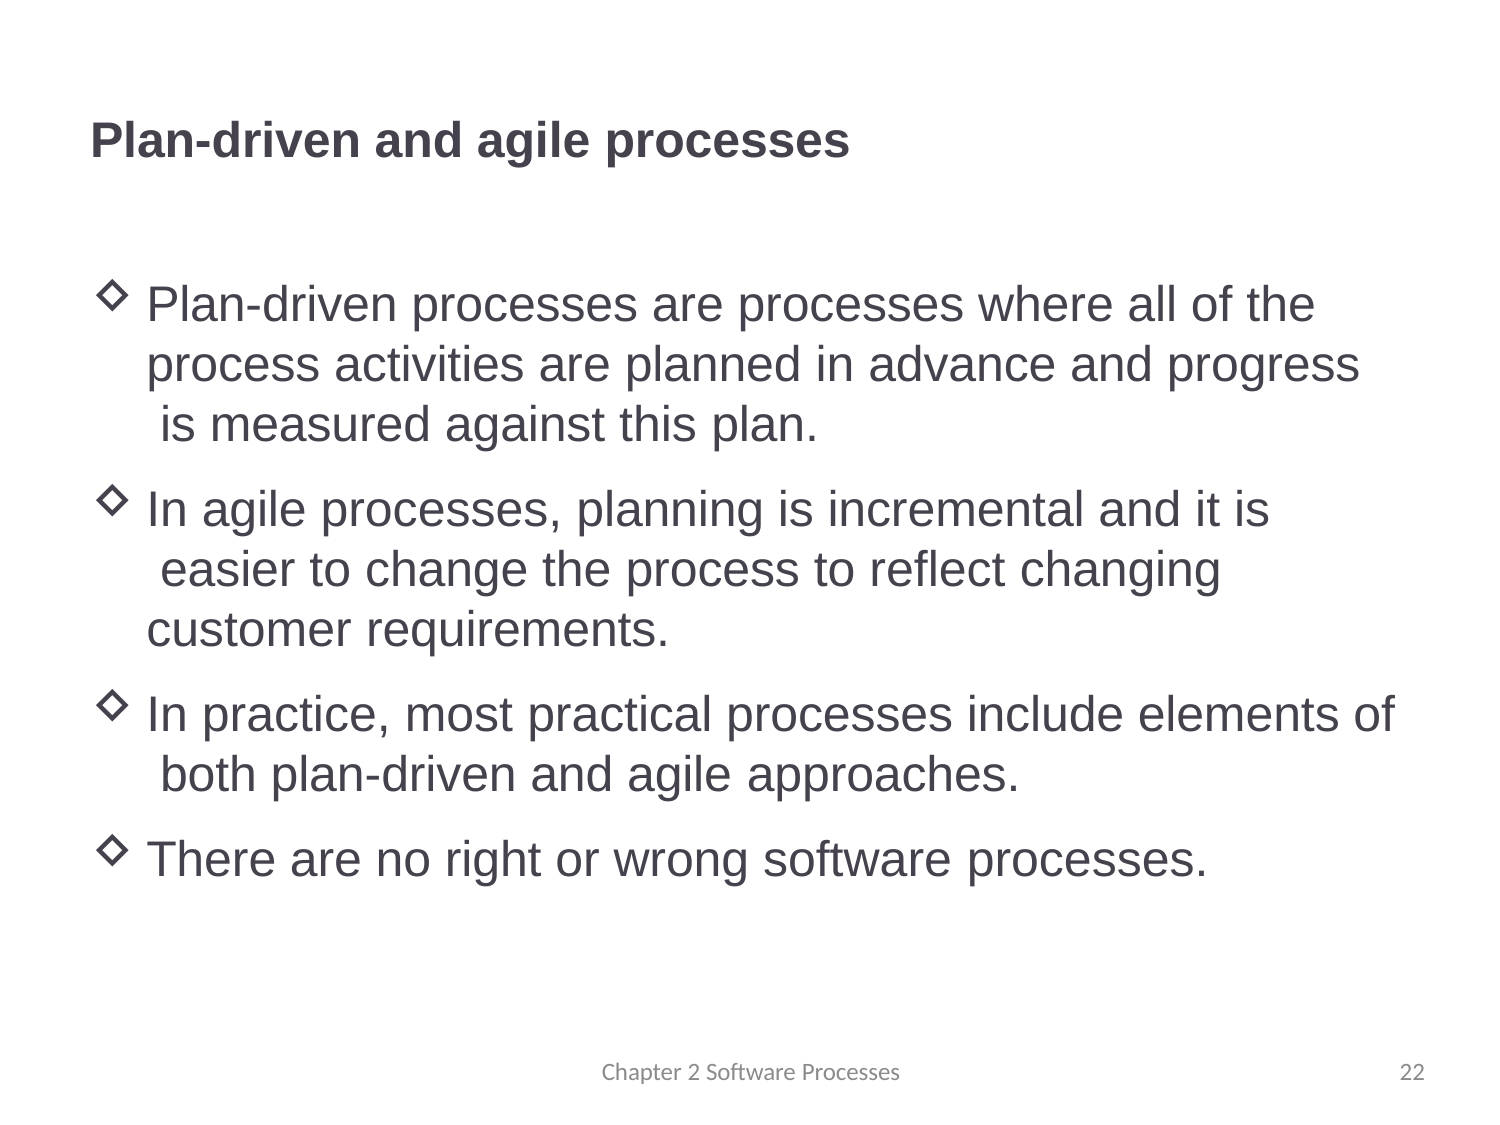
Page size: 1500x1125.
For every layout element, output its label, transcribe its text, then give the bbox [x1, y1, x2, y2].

footer Chapter 2 Software Processes [512, 746, 988, 1125]
text_box Plan-driven and agile processes Plan-driven processes are processes where all of the process activities are planned in advance and progress is measured against this plan. In agile processes, planning is incremental and it is easier to change the process to reflect changing customer requirements. In practice, most practical processes include elements of both plan-driven and agile approaches. There are no right or wrong software processes. [87, 105, 1402, 887]
slide_number 22 [1074, 746, 1425, 1125]
